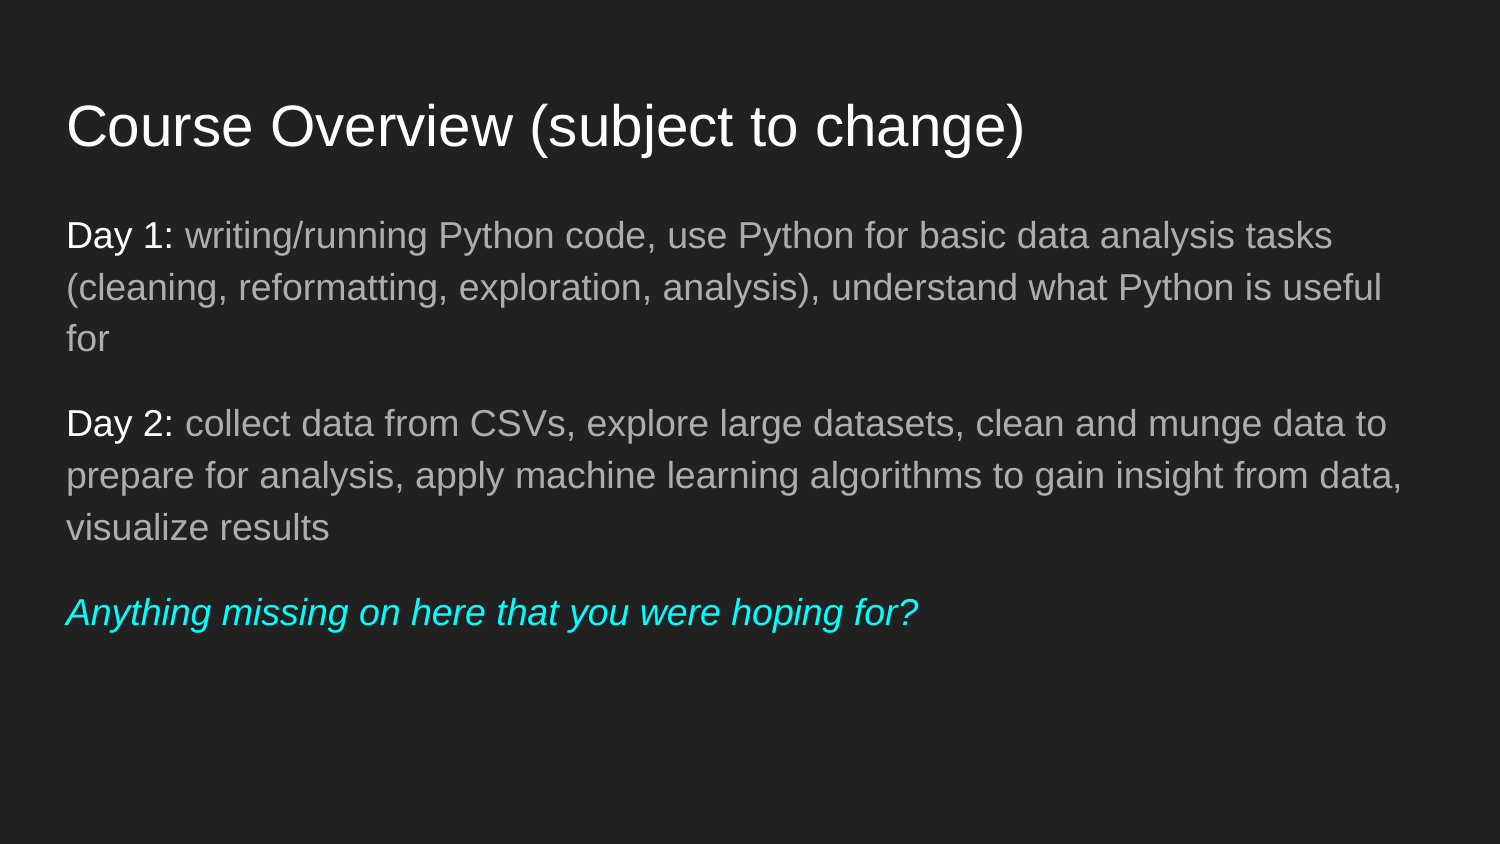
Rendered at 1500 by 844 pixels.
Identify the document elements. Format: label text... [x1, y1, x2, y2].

title Course Overview (subject to change) [51, 72, 1449, 167]
list Day 1: writing/running Python code, use Python for basic data analysis tasks (cleaning, reformatting, exploration, analysis), understand what Python is useful for Day 2: collect data from CSVs, explore large datasets, clean and munge data to prepare for analysis, apply machine learning algorithms to gain insight from data, visualize results Anything missing on here that you were hoping for? [51, 189, 1449, 750]
